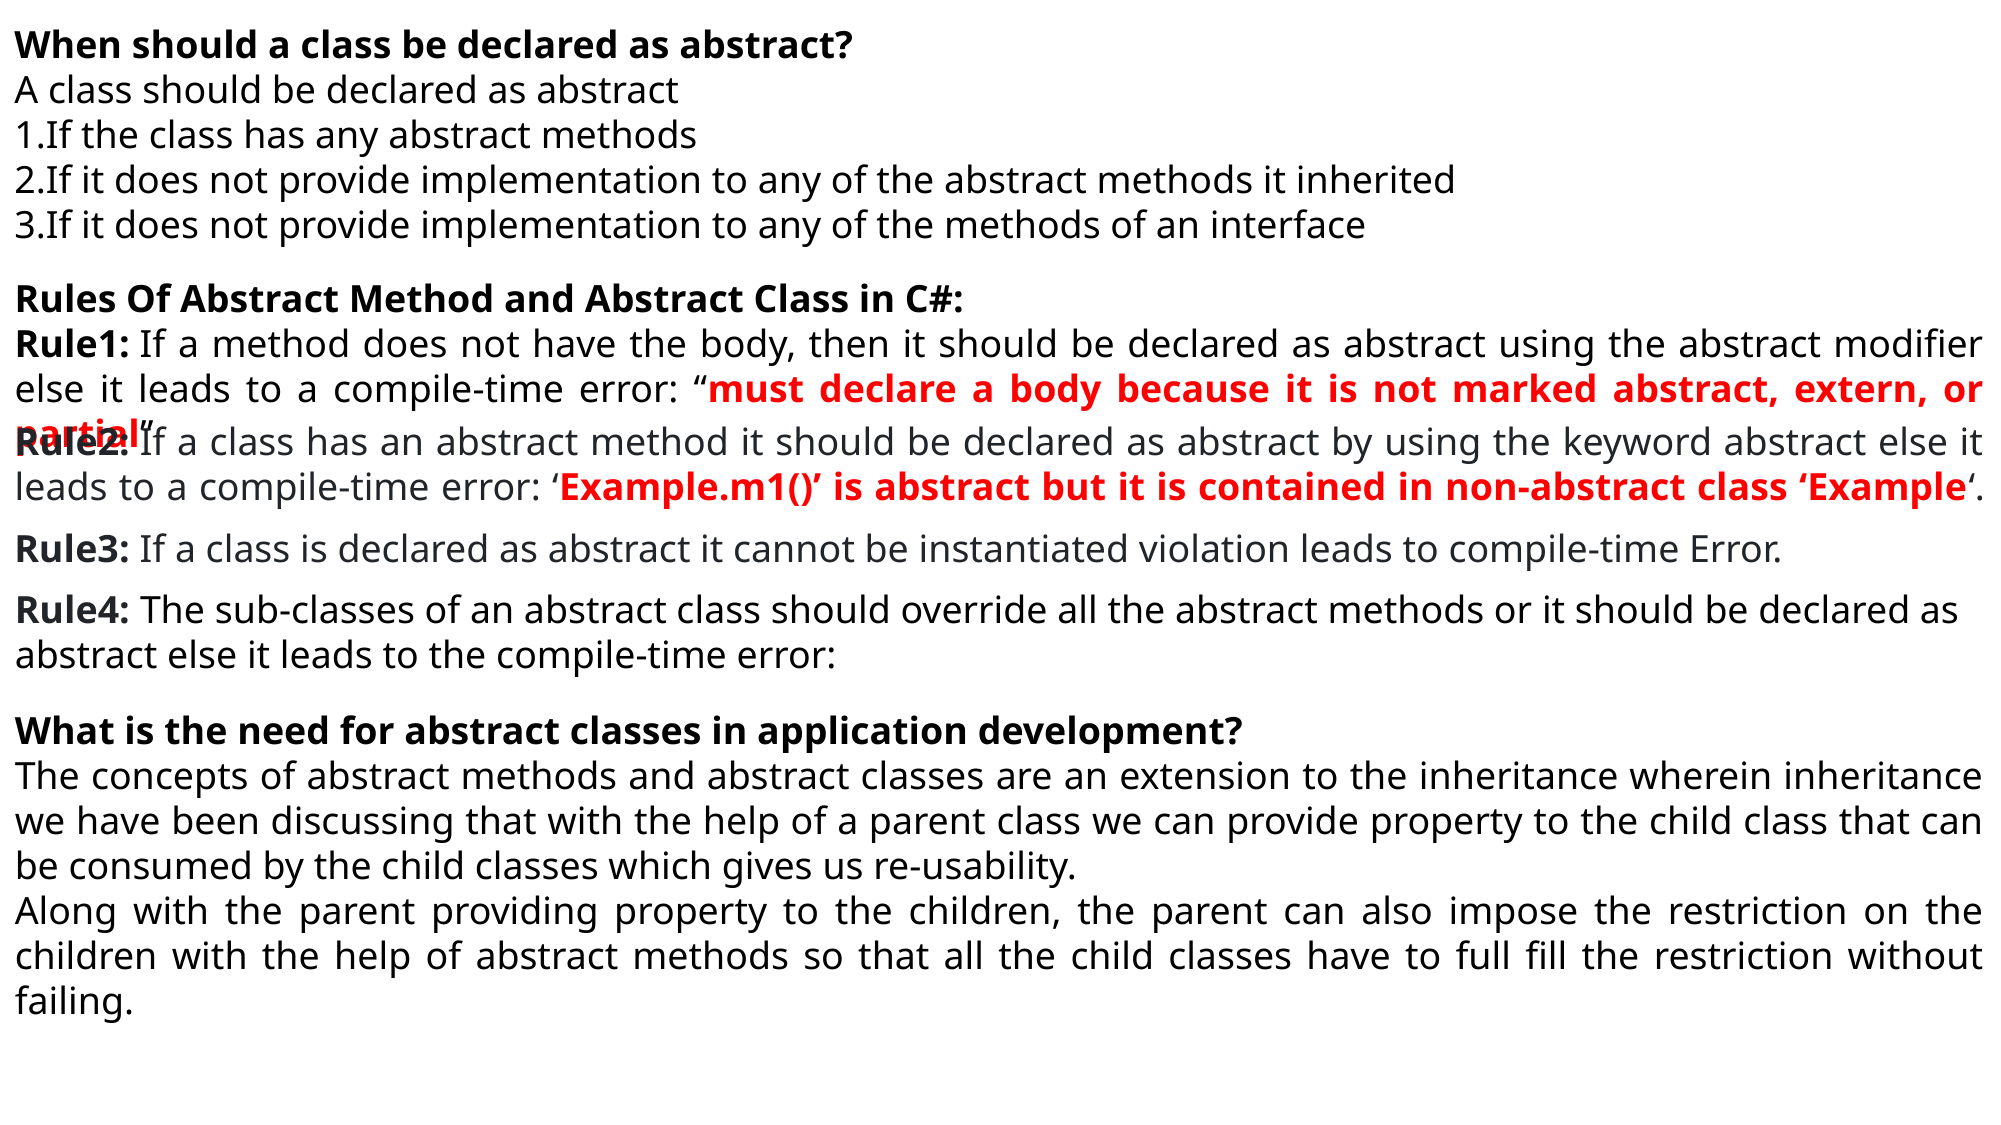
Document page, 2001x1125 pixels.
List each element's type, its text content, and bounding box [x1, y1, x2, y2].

text_box Rule3: If a class is declared as abstract it cannot be instantiated violation leads to compile-time Error. [0, 517, 1972, 578]
text_box When should a class be declared as abstract? A class should be declared as abstract If the class has any abstract methods If it does not provide implementation to any of the abstract methods it inherited If it does not provide implementation to any of the methods of an interface [0, 14, 1589, 254]
text_box What is the need for abstract classes in application development? The concepts of abstract methods and abstract classes are an extension to the inheritance wherein inheritance we have been discussing that with the help of a parent class we can provide property to the child class that can be consumed by the child classes which gives us re-usability. Along with the parent providing property to the children, the parent can also impose the restriction on the children with the help of abstract methods so that all the child classes have to full fill the restriction without failing. [0, 700, 2000, 1030]
text_box Rule2: If a class has an abstract method it should be declared as abstract by using the keyword abstract else it leads to a compile-time error: ‘Example.m1()’ is abstract but it is contained in non-abstract class ‘Example‘. [0, 410, 2000, 561]
text_box Rule4: The sub-classes of an abstract class should override all the abstract methods or it should be declared as abstract else it leads to the compile-time error: [0, 578, 2000, 684]
text_box Rules Of Abstract Method and Abstract Class in C#: Rule1: If a method does not have the body, then it should be declared as abstract using the abstract modifier else it leads to a compile-time error: “must declare a body because it is not marked abstract, extern, or partial” [0, 267, 2000, 410]
